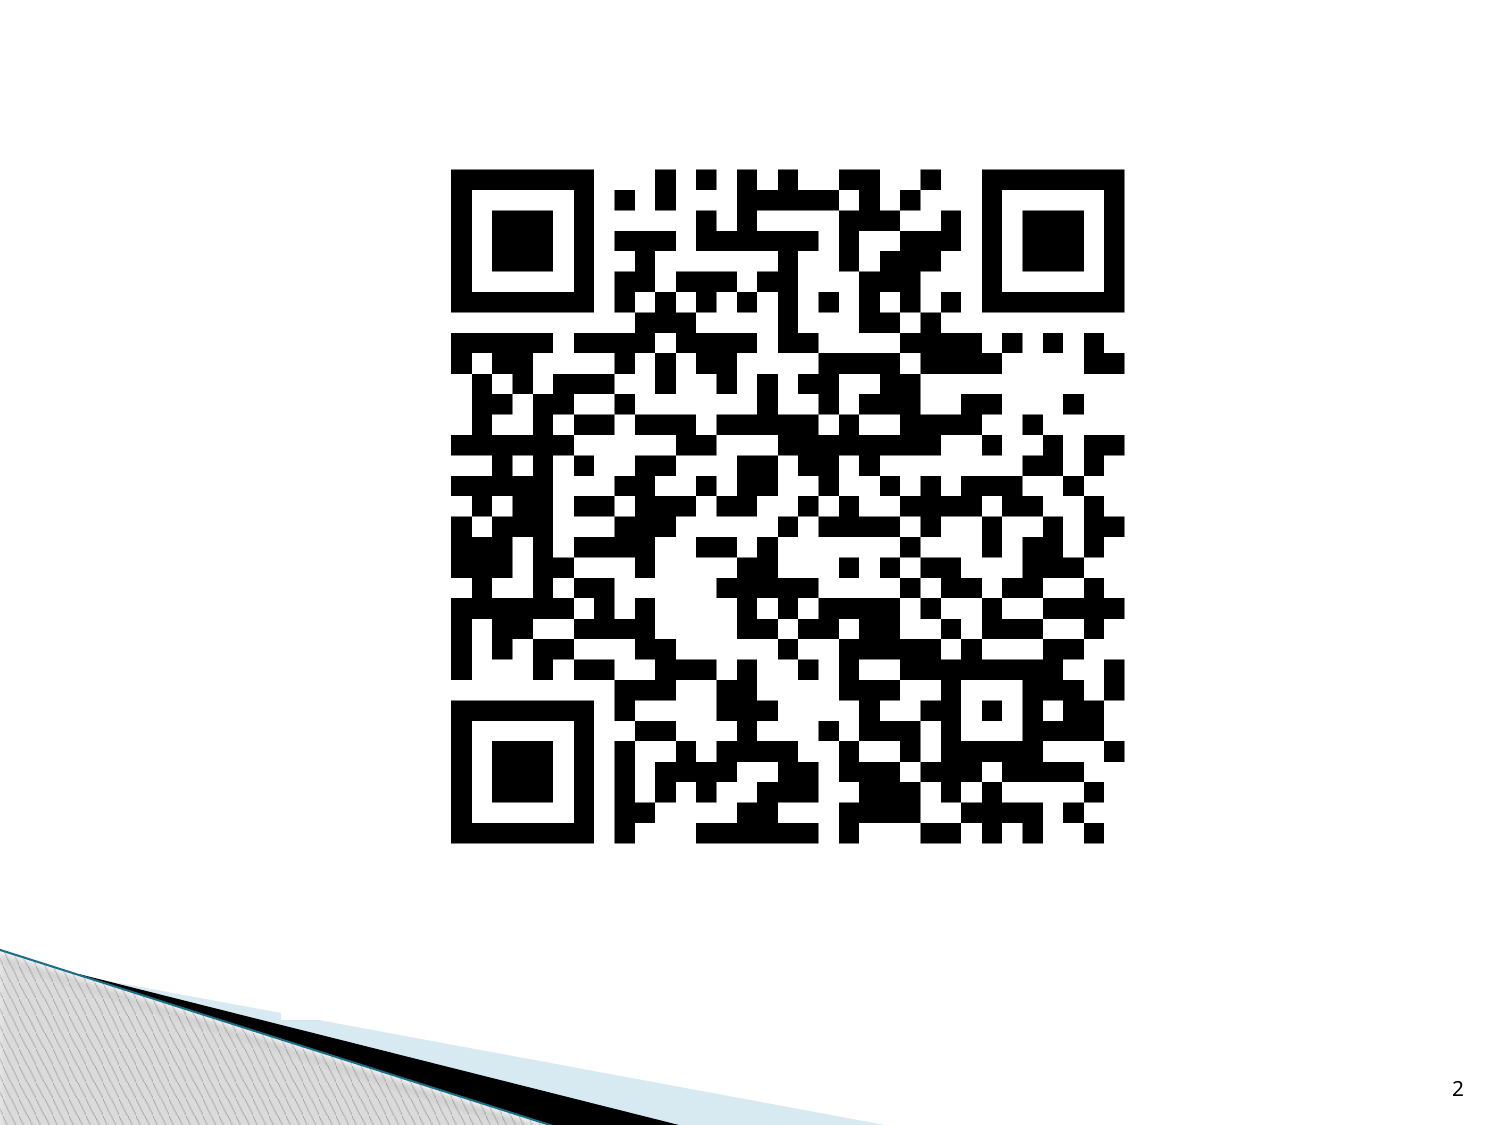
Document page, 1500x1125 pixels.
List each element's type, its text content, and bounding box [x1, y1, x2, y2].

slide_number 2 [1418, 1051, 1479, 1112]
picture [280, 0, 1301, 1020]
